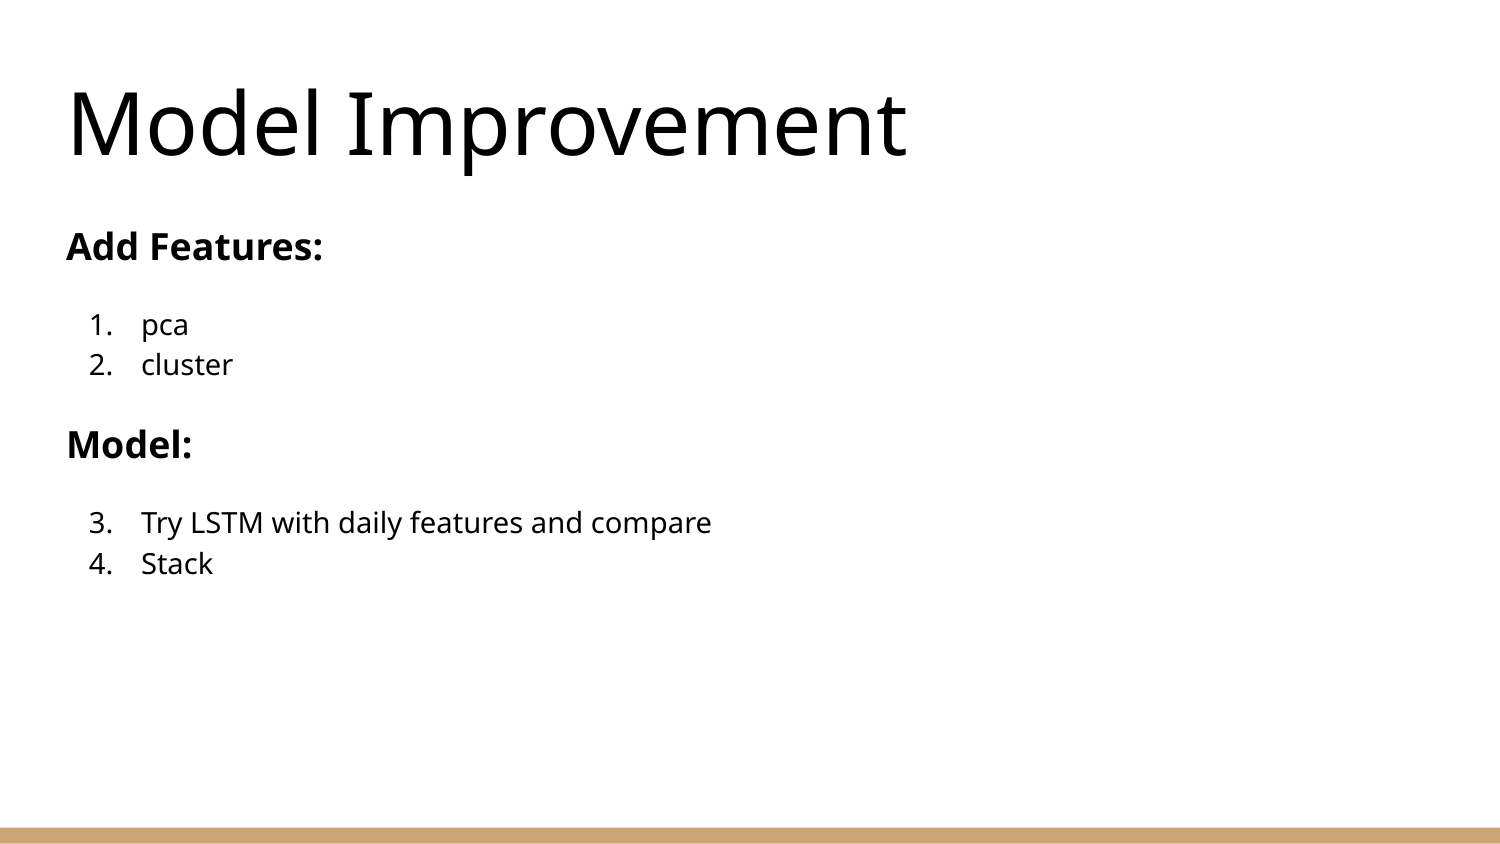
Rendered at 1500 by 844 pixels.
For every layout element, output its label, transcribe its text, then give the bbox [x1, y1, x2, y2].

title Model Improvement [51, 51, 1449, 189]
list Add Features: pca cluster Model: Try LSTM with daily features and compare Stack [51, 200, 1449, 557]
